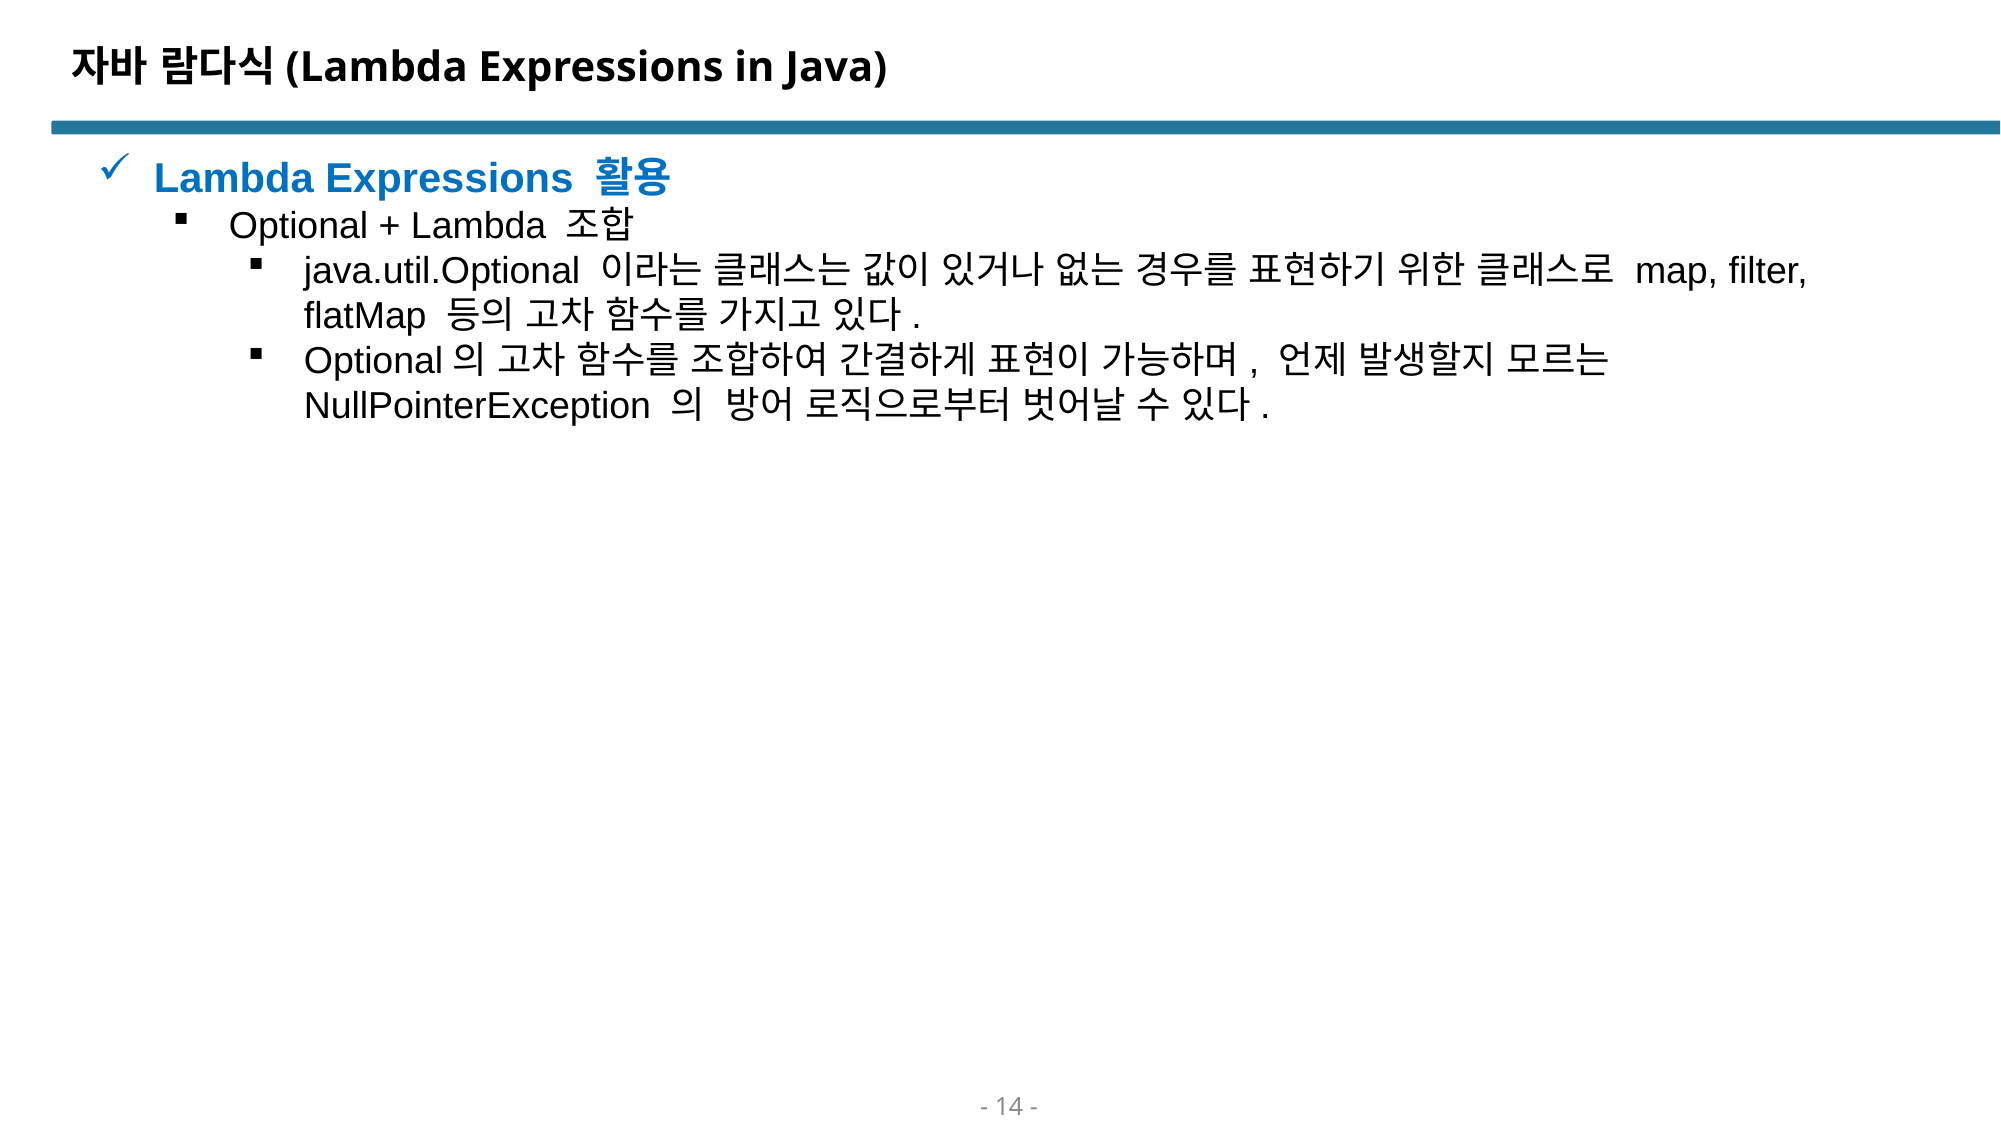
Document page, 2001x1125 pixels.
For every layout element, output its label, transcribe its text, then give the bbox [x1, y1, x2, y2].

title 자바 람다식(Lambda Expressions in Java) [56, 37, 1857, 109]
text_box Lambda Expressions 활용 Optional + Lambda 조합 java.util.Optional 이라는 클래스는 값이 있거나 없는 경우를 표현하기 위한 클래스로 map, filter, flatMap 등의 고차 함수를 가지고 있다. Optional의 고차 함수를 조합하여 간결하게 표현이 가능하며, 언제 발생할지 모르는 NullPointerException 의 방어 로직으로부터 벗어날 수 있다. [82, 143, 1873, 434]
slide_number - 14 - [778, 1090, 1246, 1125]
